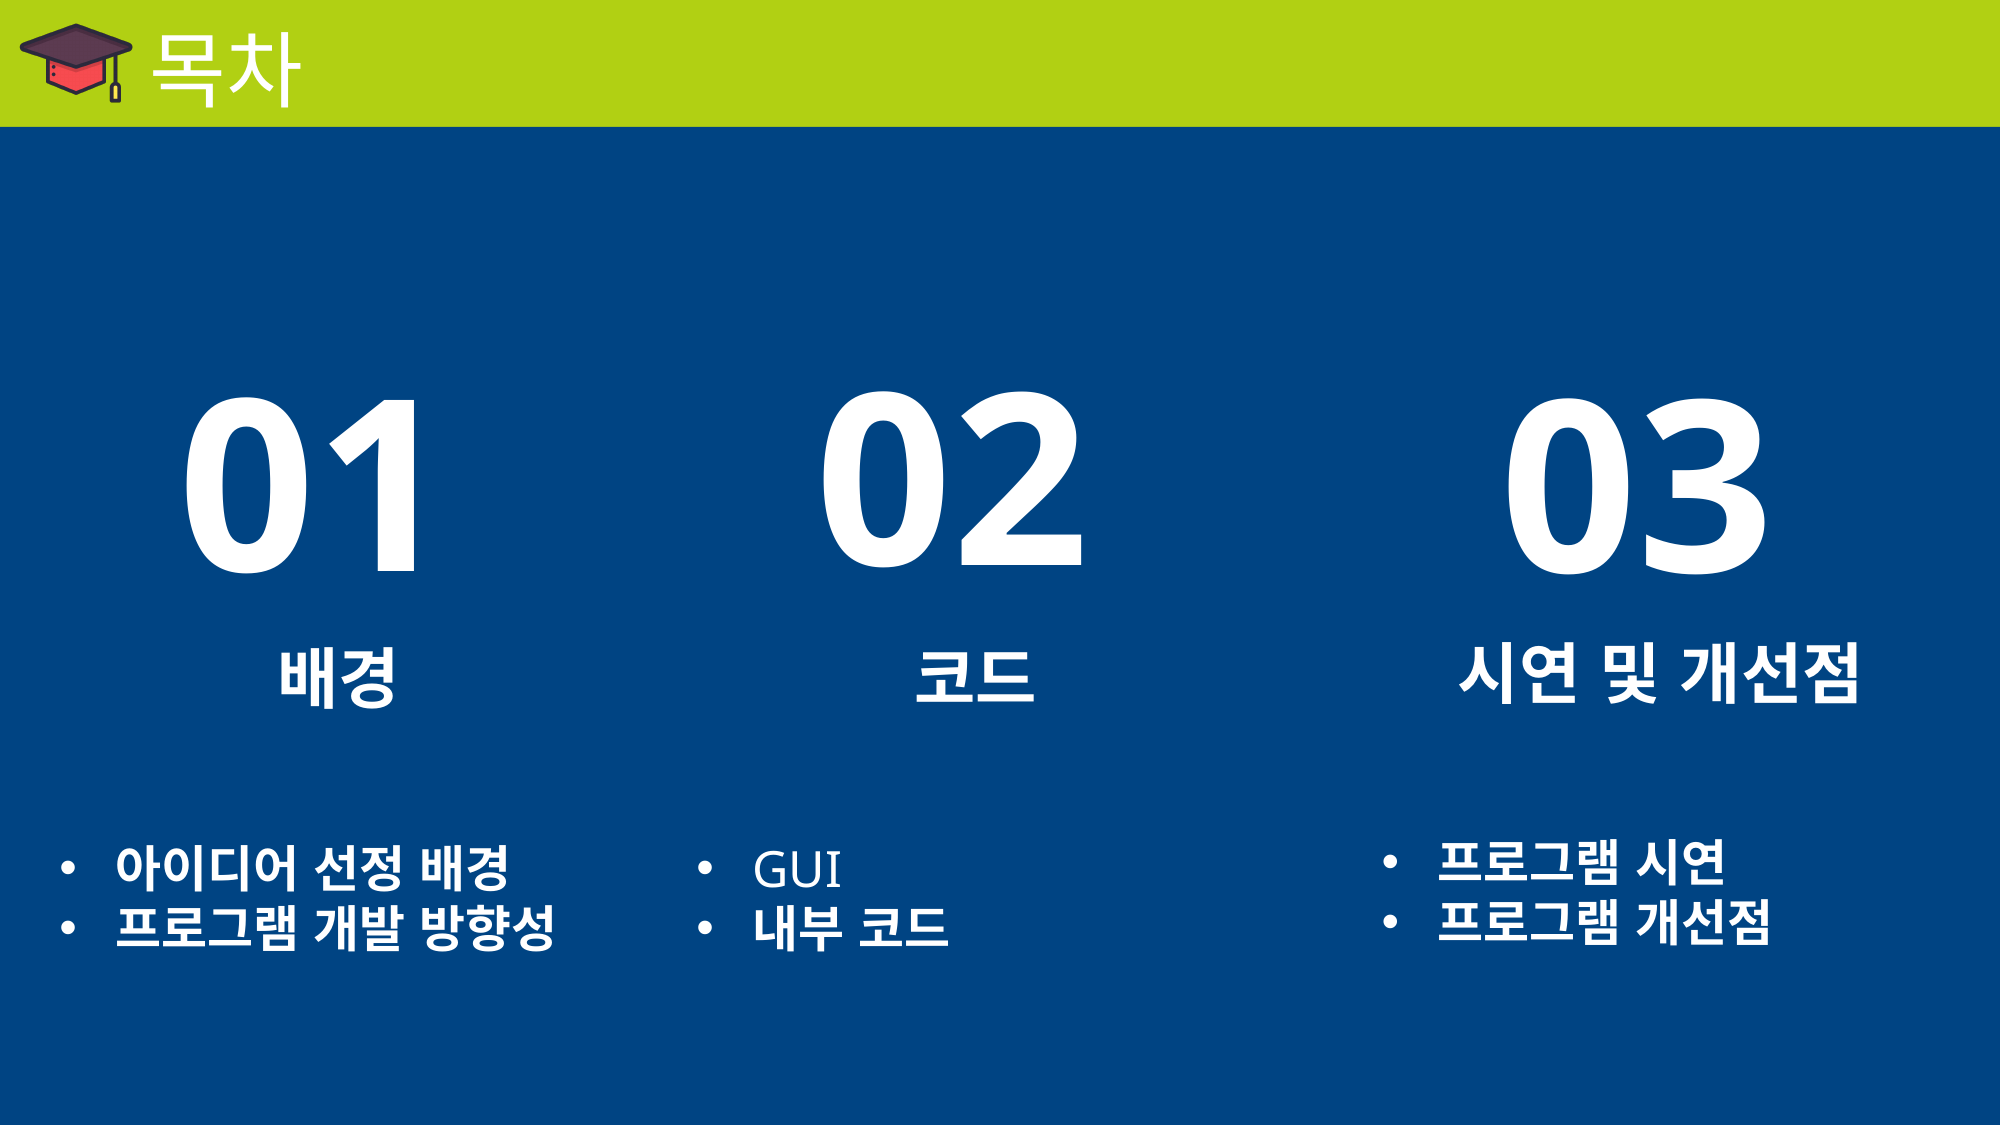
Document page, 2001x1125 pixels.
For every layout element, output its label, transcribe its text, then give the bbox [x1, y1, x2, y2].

text_box [0, 0, 2000, 126]
text_box 시연 및 개선점 프로그램 시연 프로그램 개선점 [1366, 624, 1956, 959]
text_box 02 [800, 318, 1150, 621]
picture [15, 3, 136, 123]
text_box 목차 [135, 10, 976, 126]
text_box 코드 GUI 내부 코드 [681, 629, 1270, 965]
text_box 03 [1485, 325, 1836, 624]
text_box 배경 아이디어 선정 배경 프로그램 개발 방향성 [44, 629, 634, 965]
text_box 01 [164, 324, 514, 627]
text_box [0, 126, 2000, 1125]
